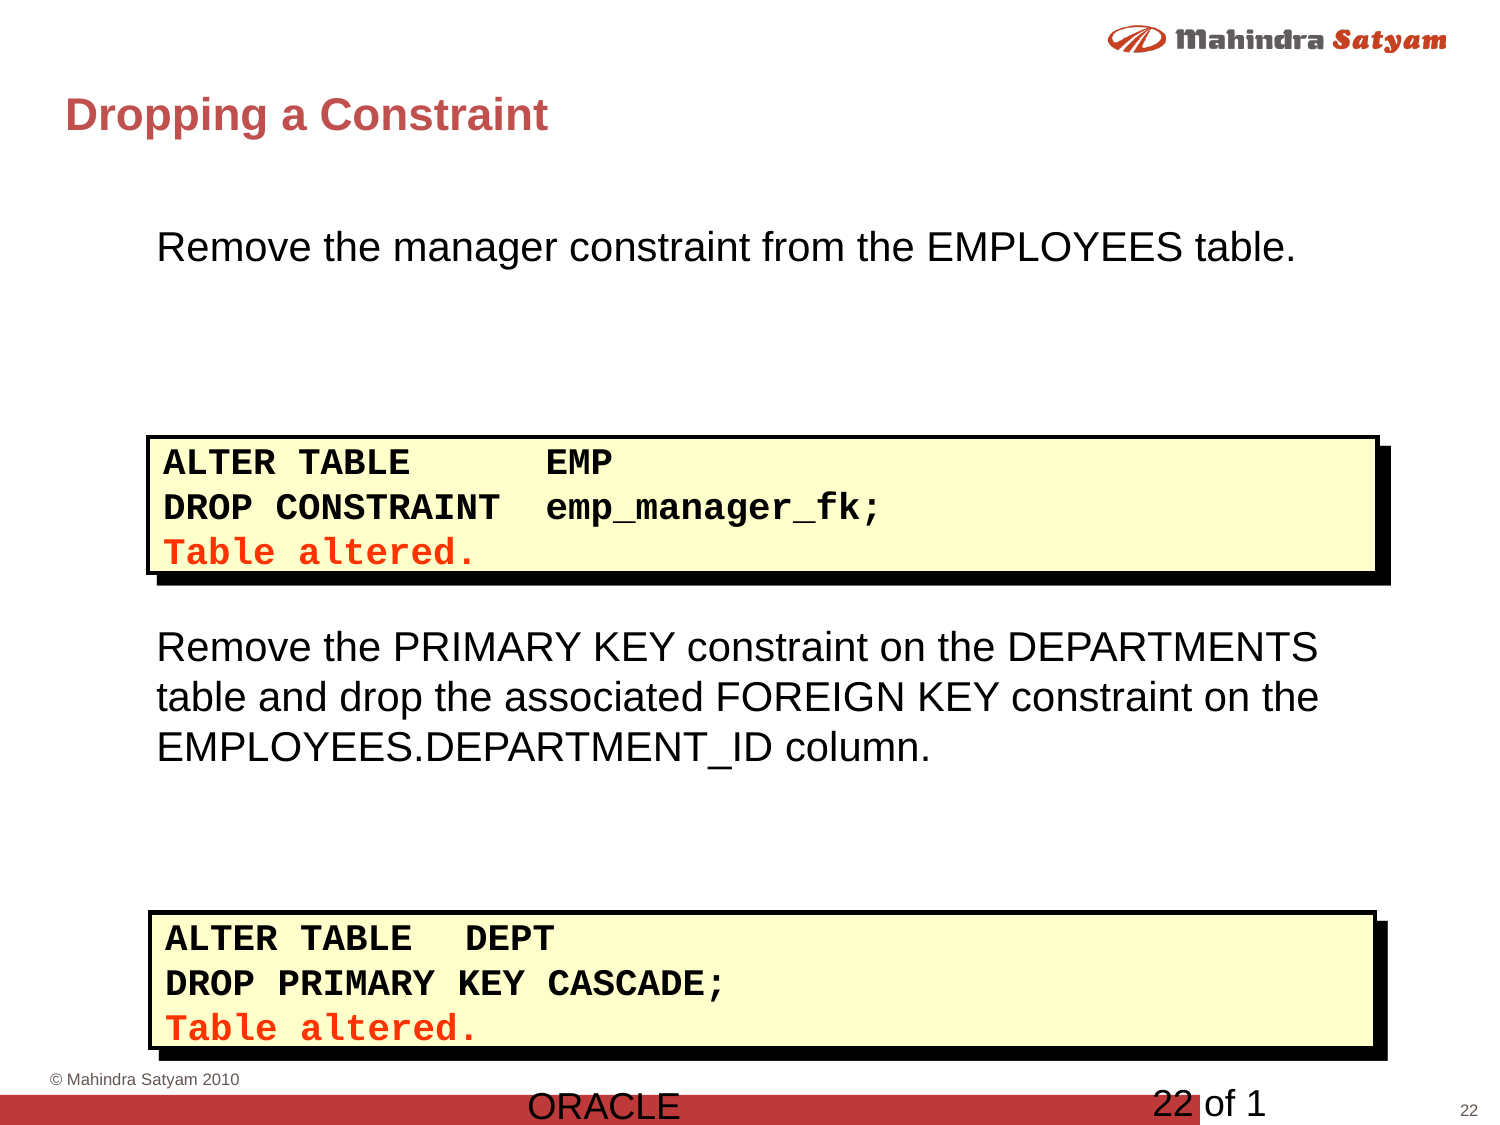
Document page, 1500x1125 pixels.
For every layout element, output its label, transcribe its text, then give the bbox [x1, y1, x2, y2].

text_box ALTER TABLE DEPT DROP PRIMARY KEY CASCADE; Table altered. [149, 912, 1376, 1049]
picture [1107, 25, 1446, 53]
list Remove the manager constraint from the EMPLOYEES table. Remove the PRIMARY KEY constraint on the DEPARTMENTS table and drop the associated FOREIGN KEY constraint on the EMPLOYEES.DEPARTMENT_ID column. [140, 212, 1353, 866]
footer ORACLE [512, 1074, 988, 1116]
slide_number 22 of 1 [1137, 1071, 1488, 1125]
text_box ALTER TABLE EMP DROP CONSTRAINT emp_manager_fk; Table altered. [147, 436, 1378, 573]
title Dropping a Constraint [49, 76, 1452, 133]
